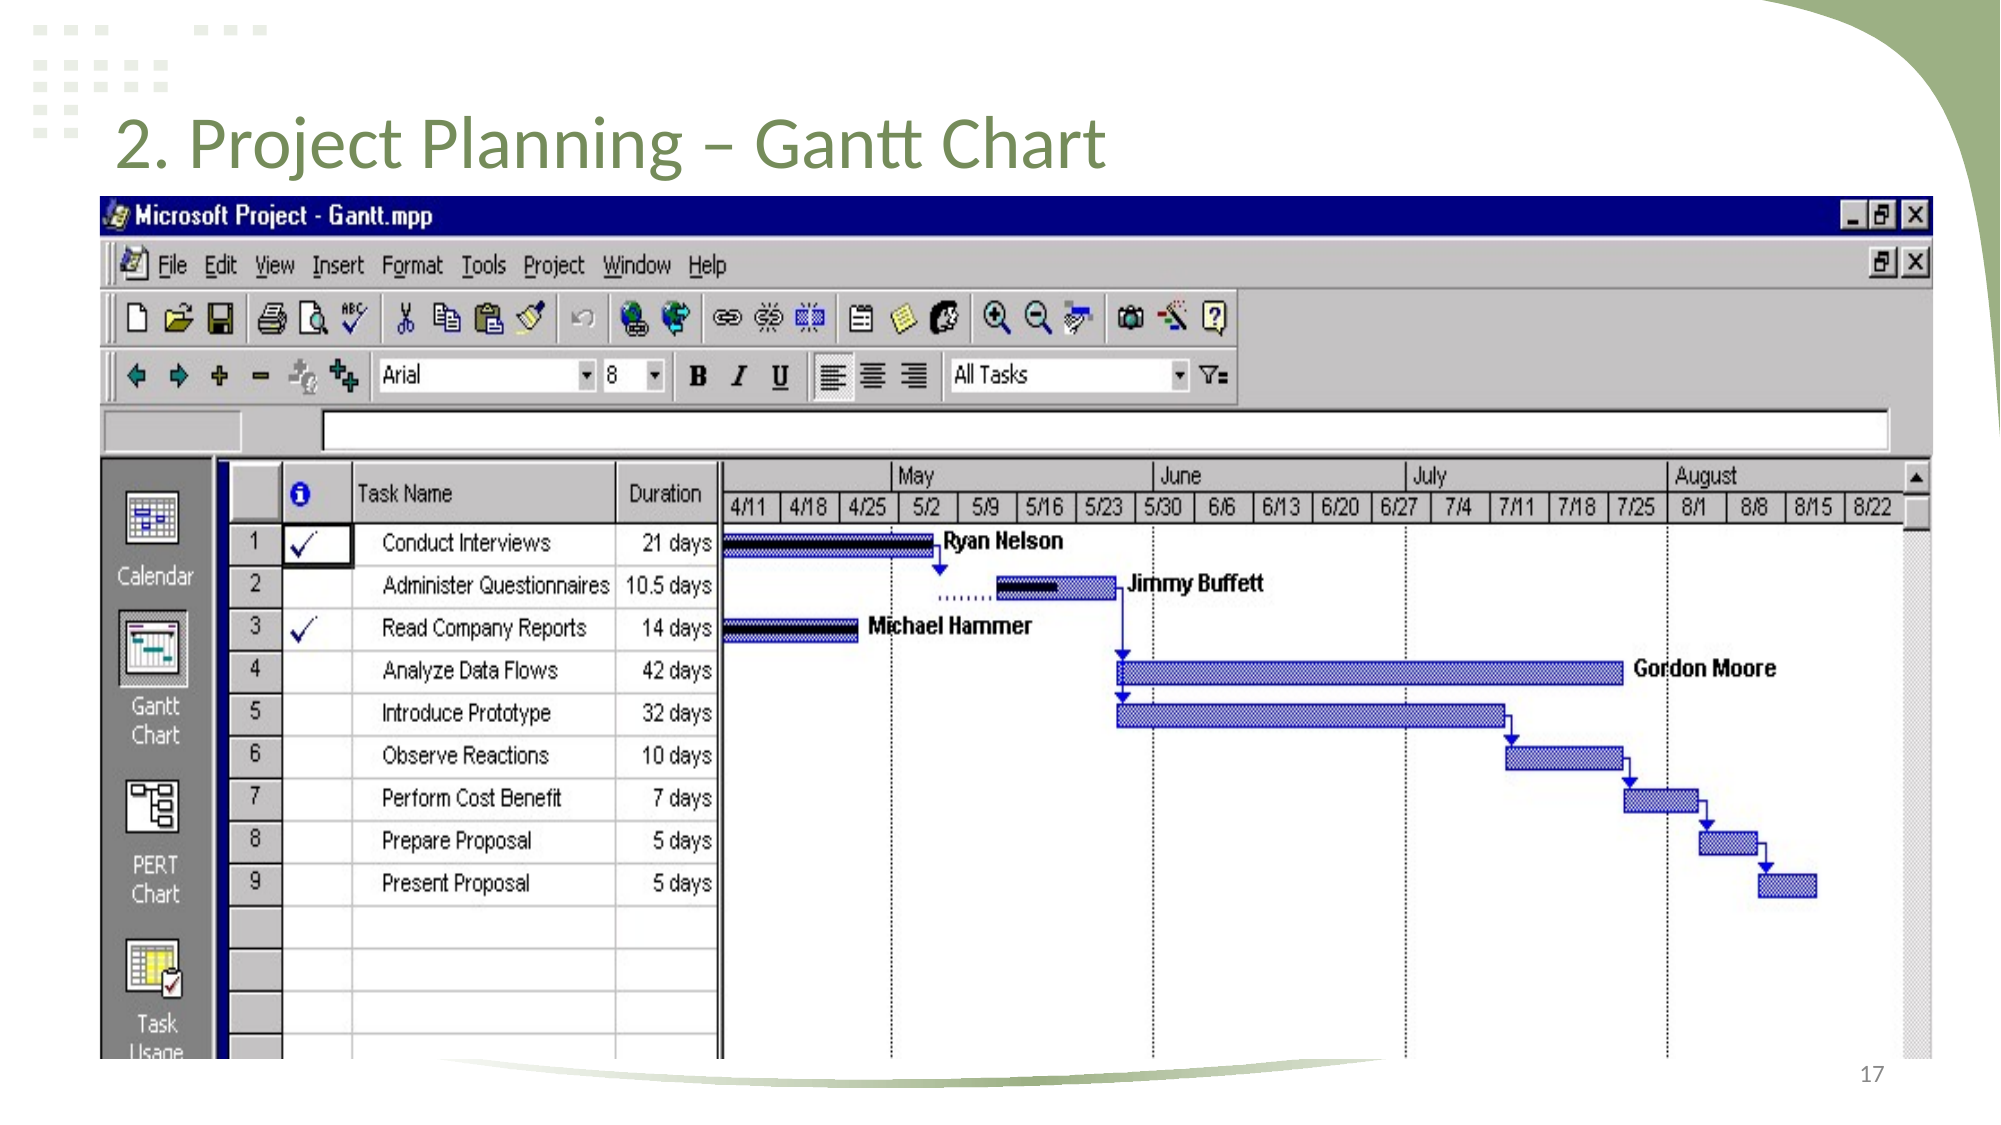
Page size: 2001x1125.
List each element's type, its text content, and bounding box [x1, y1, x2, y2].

picture [99, 195, 1934, 1059]
title 2. Project Planning – Gantt Chart [99, 45, 1900, 195]
slide_number 17 [1433, 1070, 1900, 1103]
